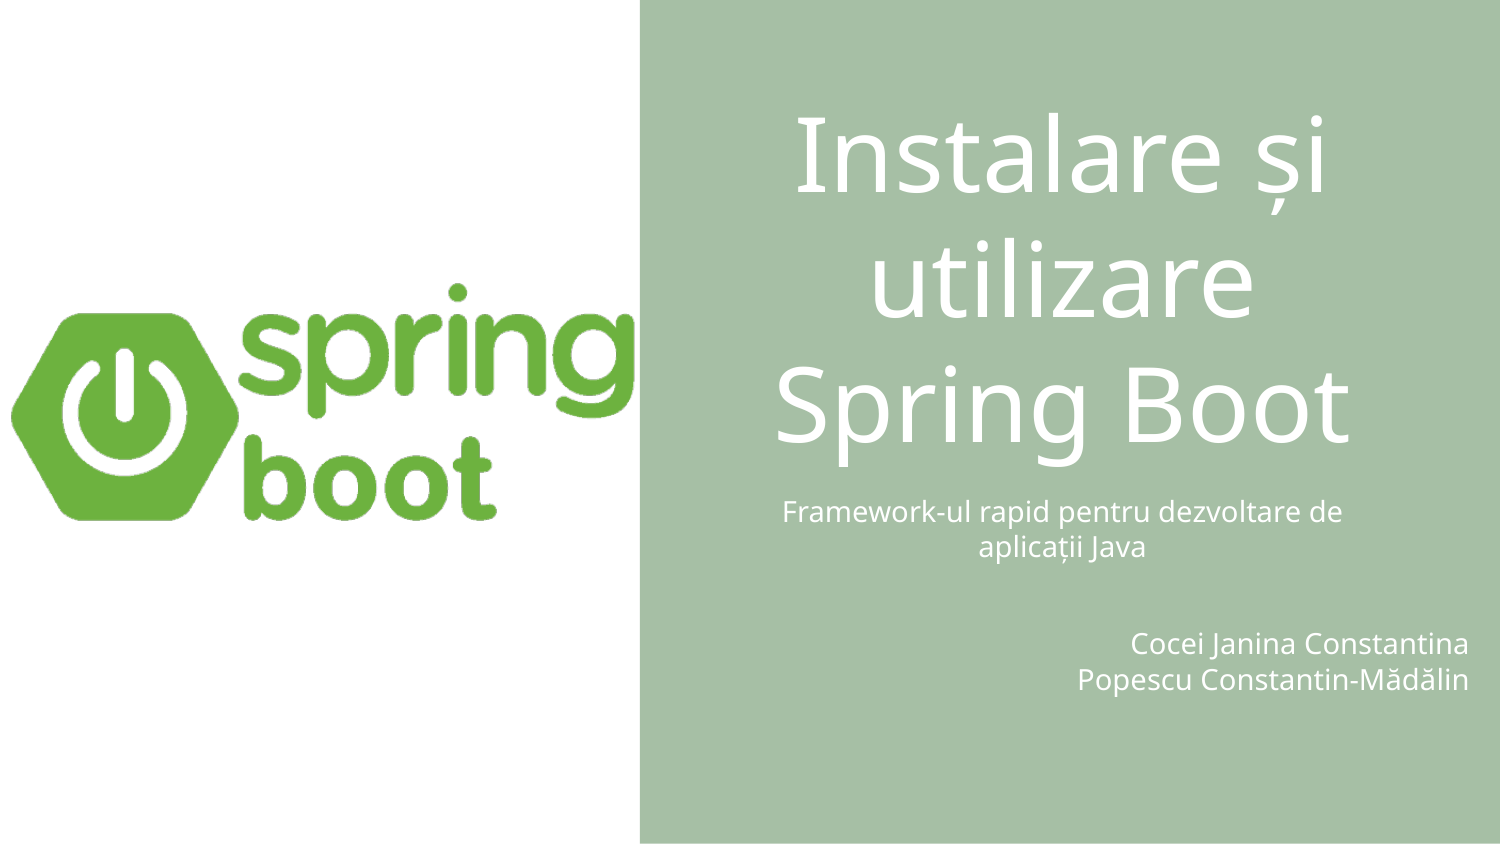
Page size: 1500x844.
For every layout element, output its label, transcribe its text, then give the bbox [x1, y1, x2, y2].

title Instalare și utilizare Spring Boot [742, 218, 1383, 478]
text_box Cocei Janina Constantina Popescu Constantin-Mădălin [844, 610, 1485, 718]
subtitle Framework-ul rapid pentru dezvoltare de aplicații Java [742, 478, 1383, 585]
picture [5, 248, 646, 585]
